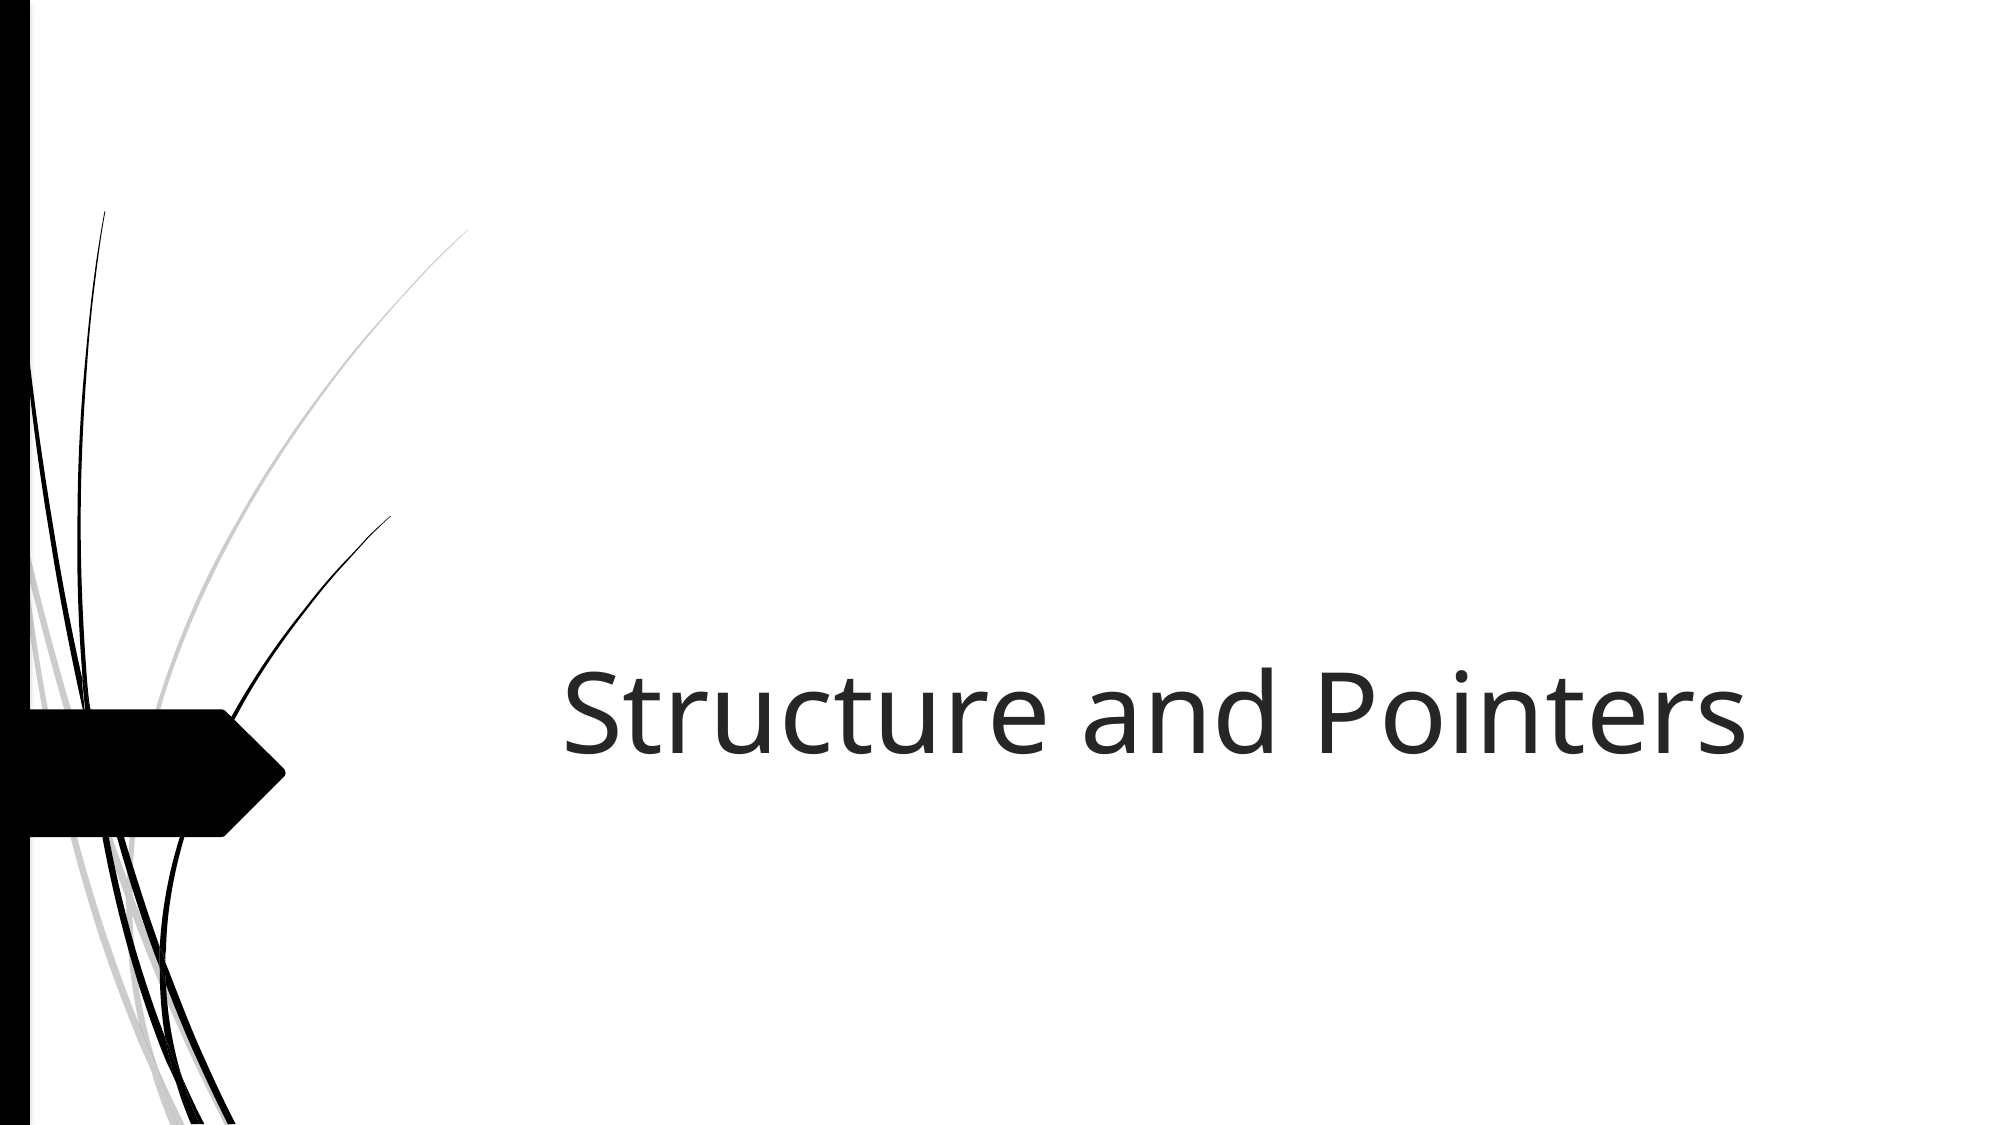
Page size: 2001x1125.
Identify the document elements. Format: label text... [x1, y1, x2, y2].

title Structure and Pointers [424, 412, 1888, 784]
